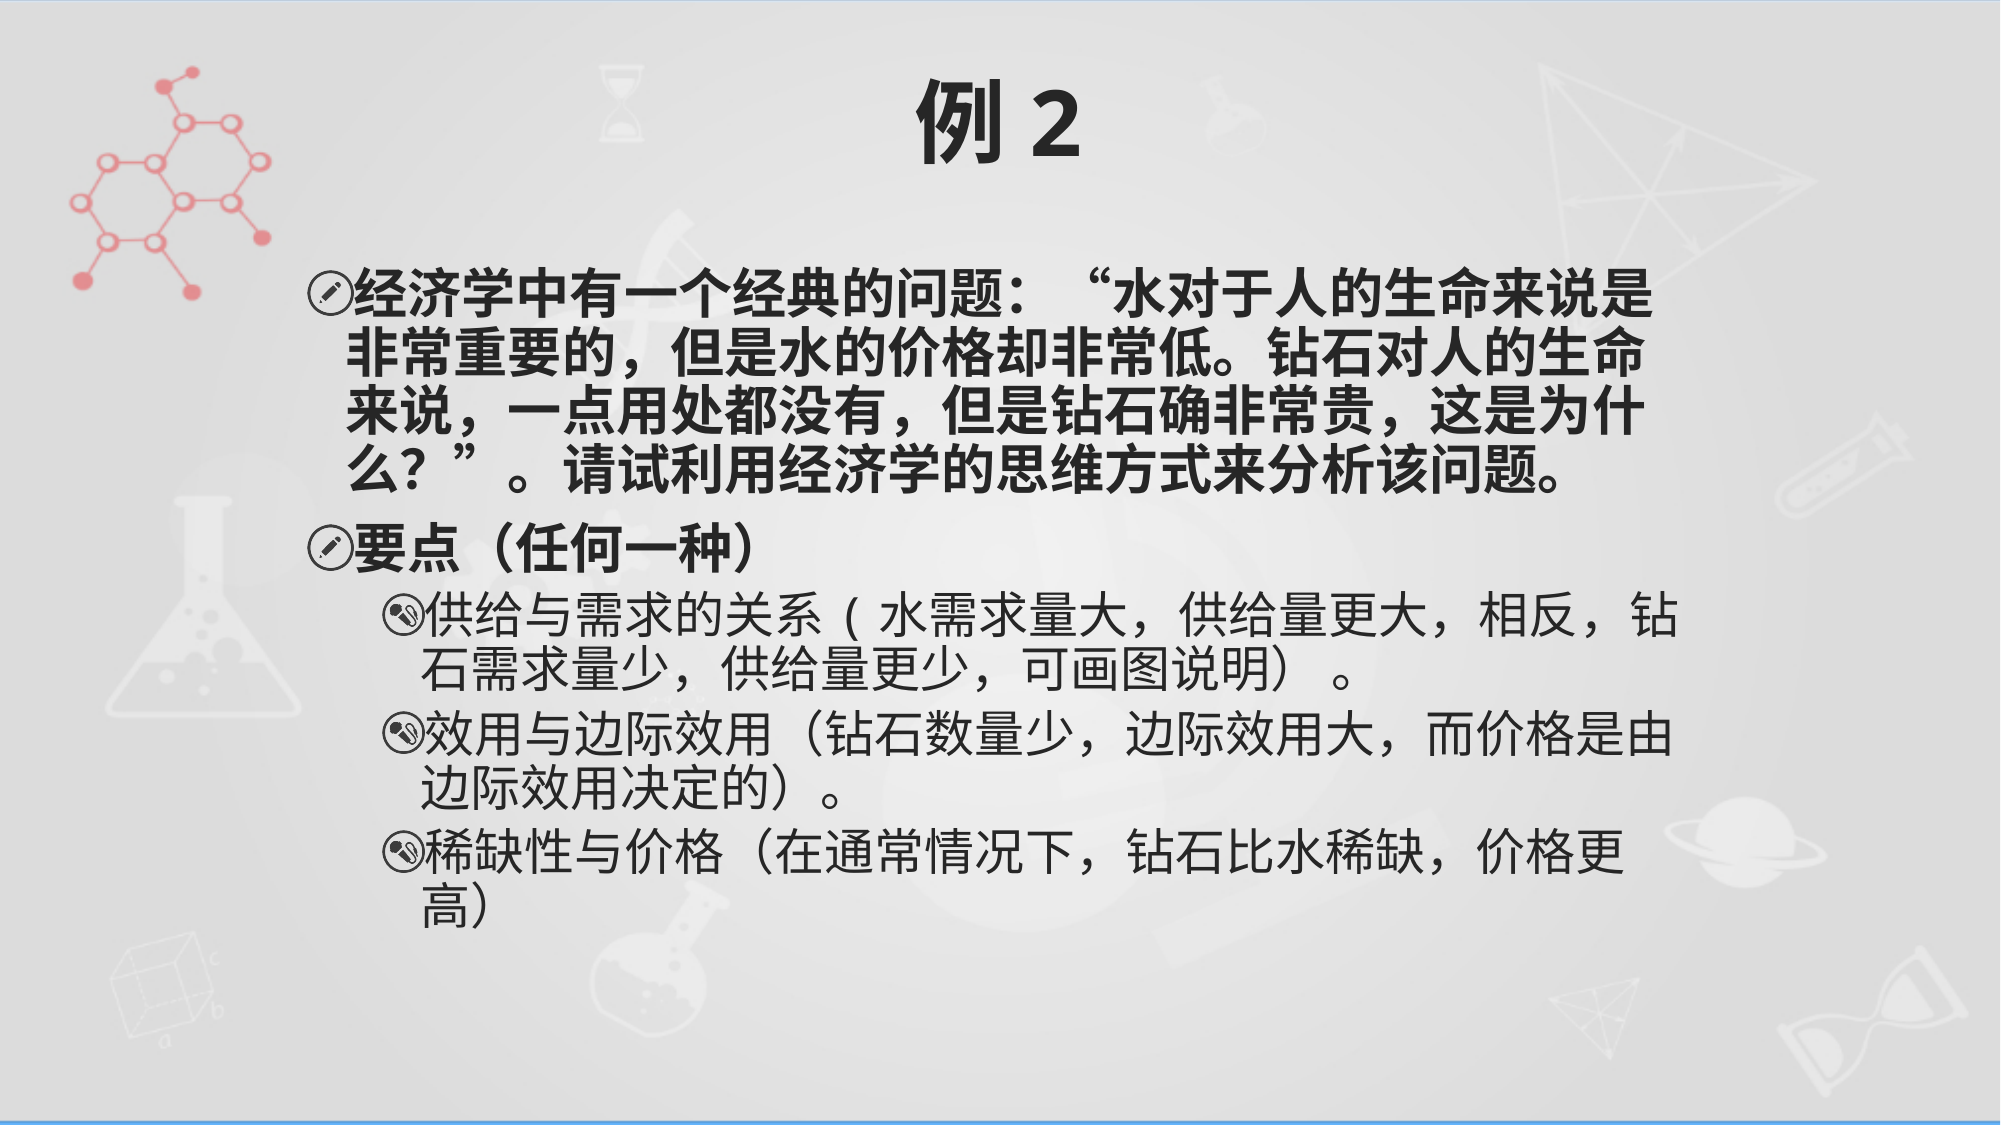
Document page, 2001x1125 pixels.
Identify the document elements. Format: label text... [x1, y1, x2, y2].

picture [0, 0, 2001, 1125]
title 例2 [292, 62, 1705, 192]
list 经济学中有一个经典的问题：“水对于人的生命来说是非常重要的，但是水的价格却非常低。钻石对人的生命来说，一点用处都没有，但是钻石确非常贵，这是为什么？”。请试利用经济学的思维方式来分析该问题。 要点（任何一种） 供给与需求的关系(水需求量大，供给量更大，相反，钻石需求量少，供给量更少，可画图说明） 。 效用与边际效用（钻石数量少，边际效用大，而价格是由边际效用决定的）。 稀缺性与价格（在通常情况下，钻石比水稀缺，价格更高） [292, 259, 1709, 1050]
